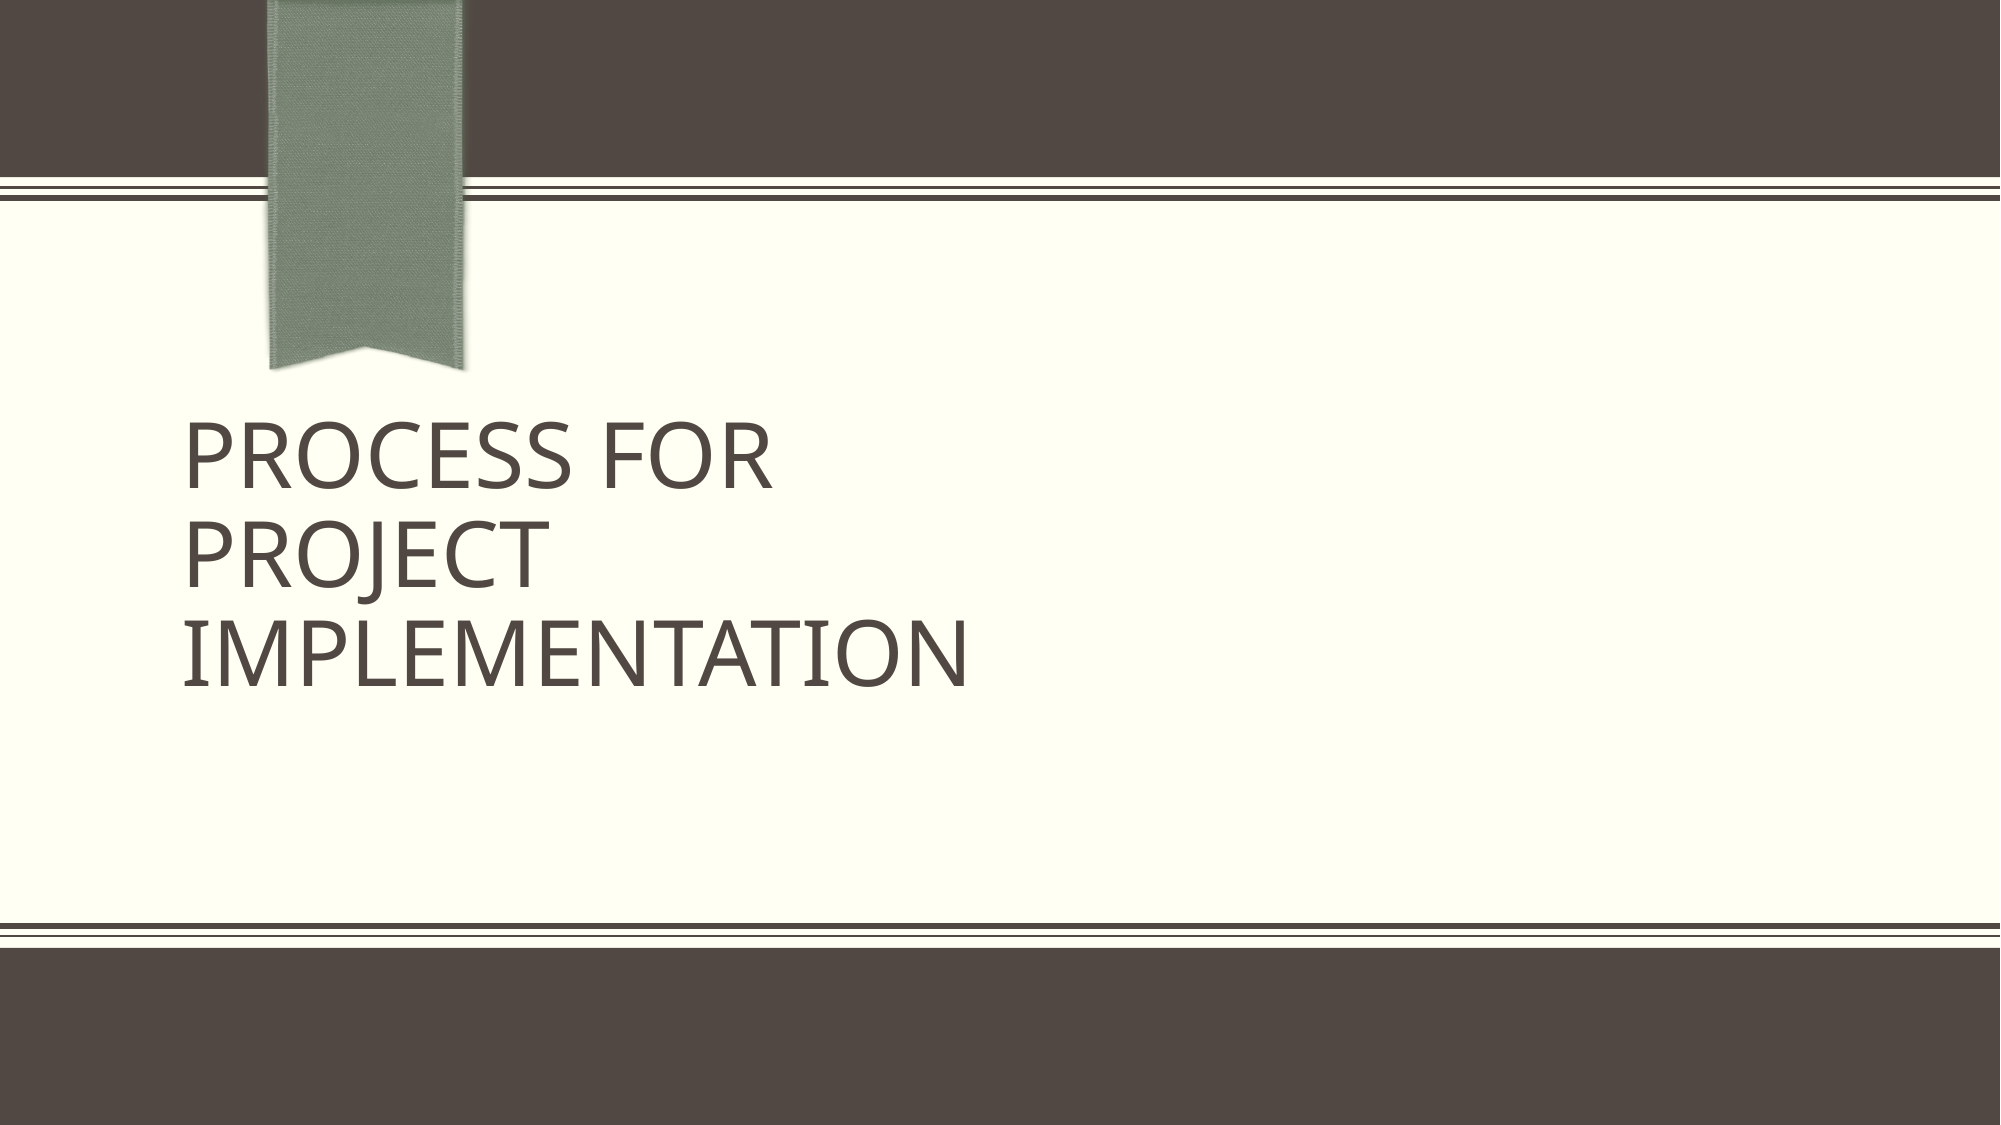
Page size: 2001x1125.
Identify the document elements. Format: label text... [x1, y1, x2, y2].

title Process for project implementation [181, 376, 1122, 741]
